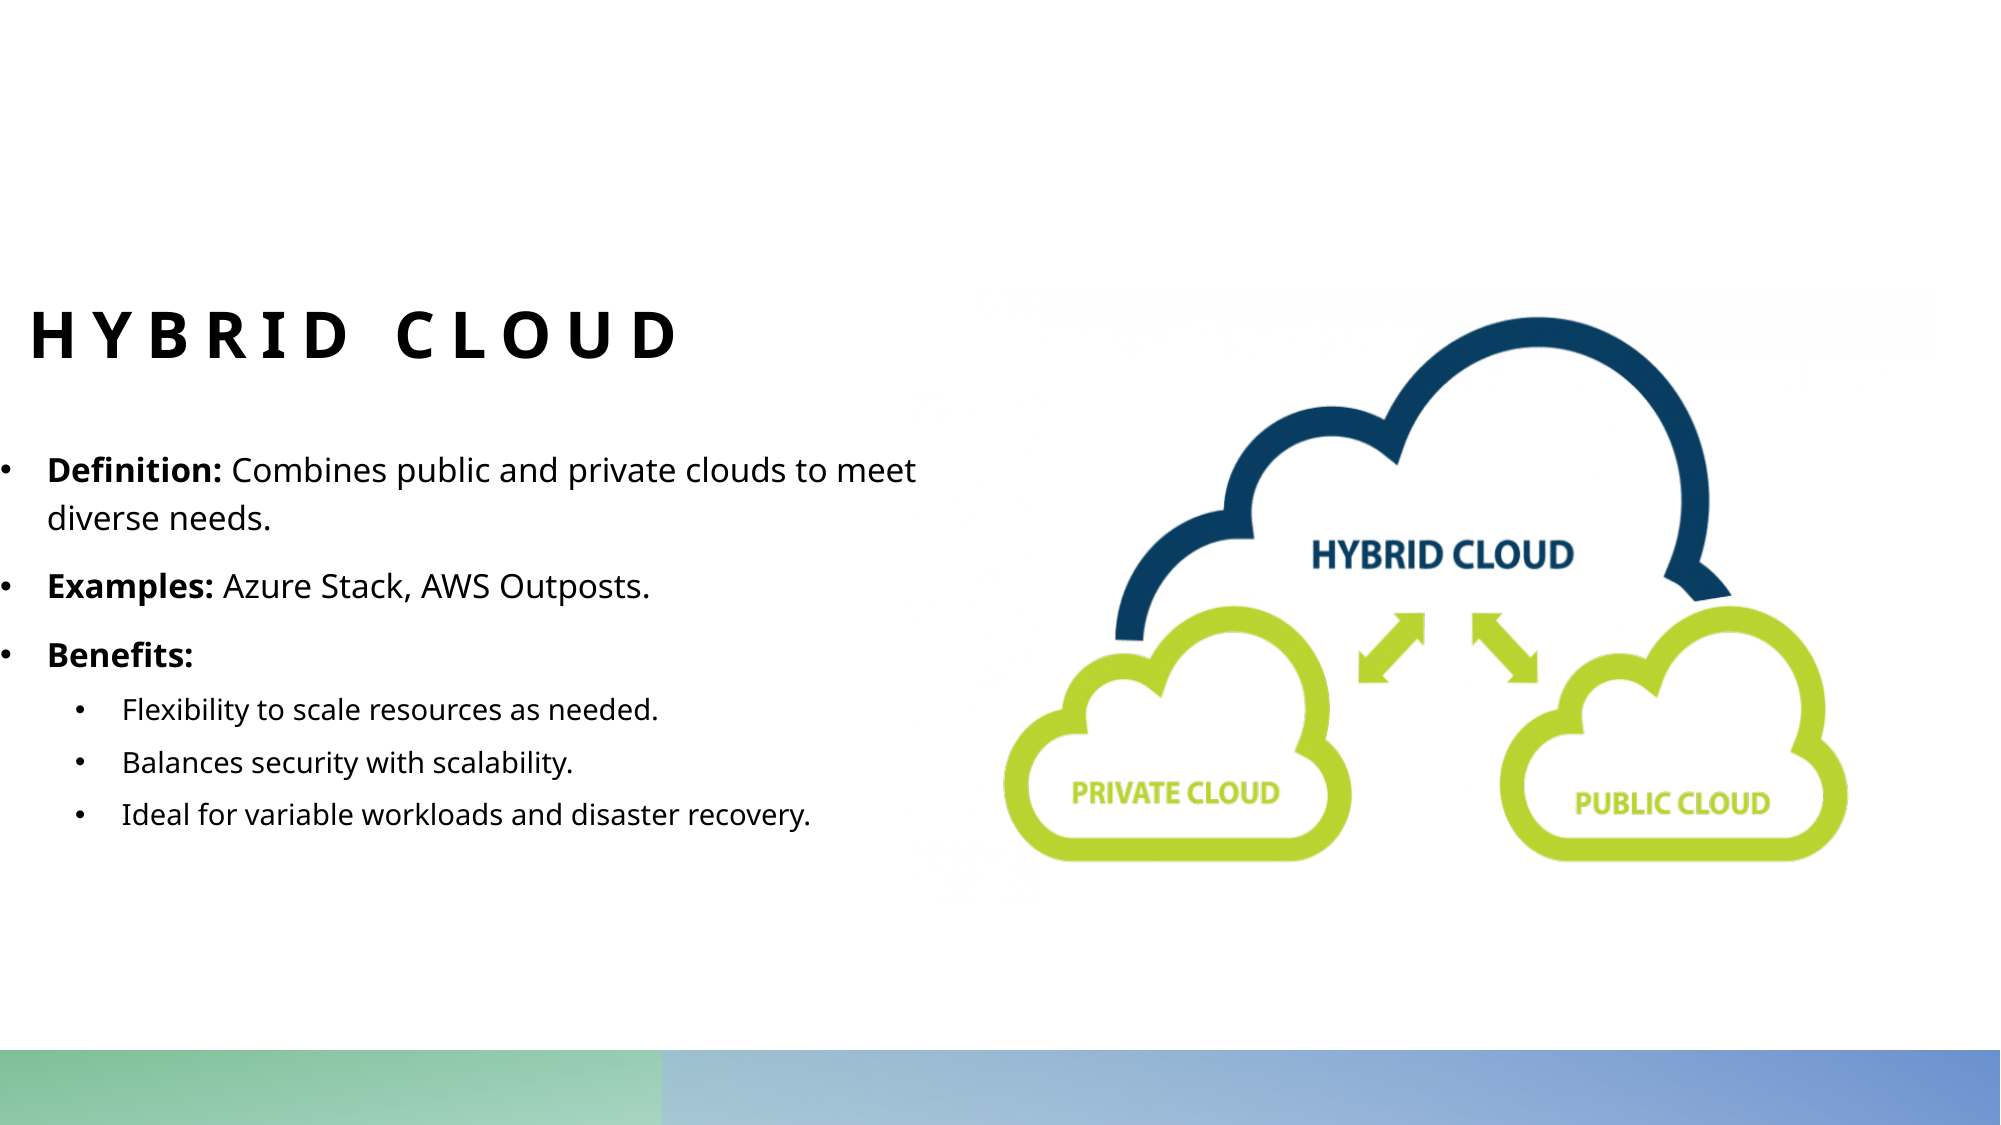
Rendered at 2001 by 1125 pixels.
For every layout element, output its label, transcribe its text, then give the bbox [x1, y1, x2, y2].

picture [842, 138, 2000, 1055]
list Definition: Combines public and private clouds to meet diverse needs. Examples: Azure Stack, AWS Outposts. Benefits: Flexibility to scale resources as needed. Balances security with scalability. Ideal for variable workloads and disaster recovery. [0, 441, 842, 1043]
title Hybrid Cloud [28, 60, 927, 372]
